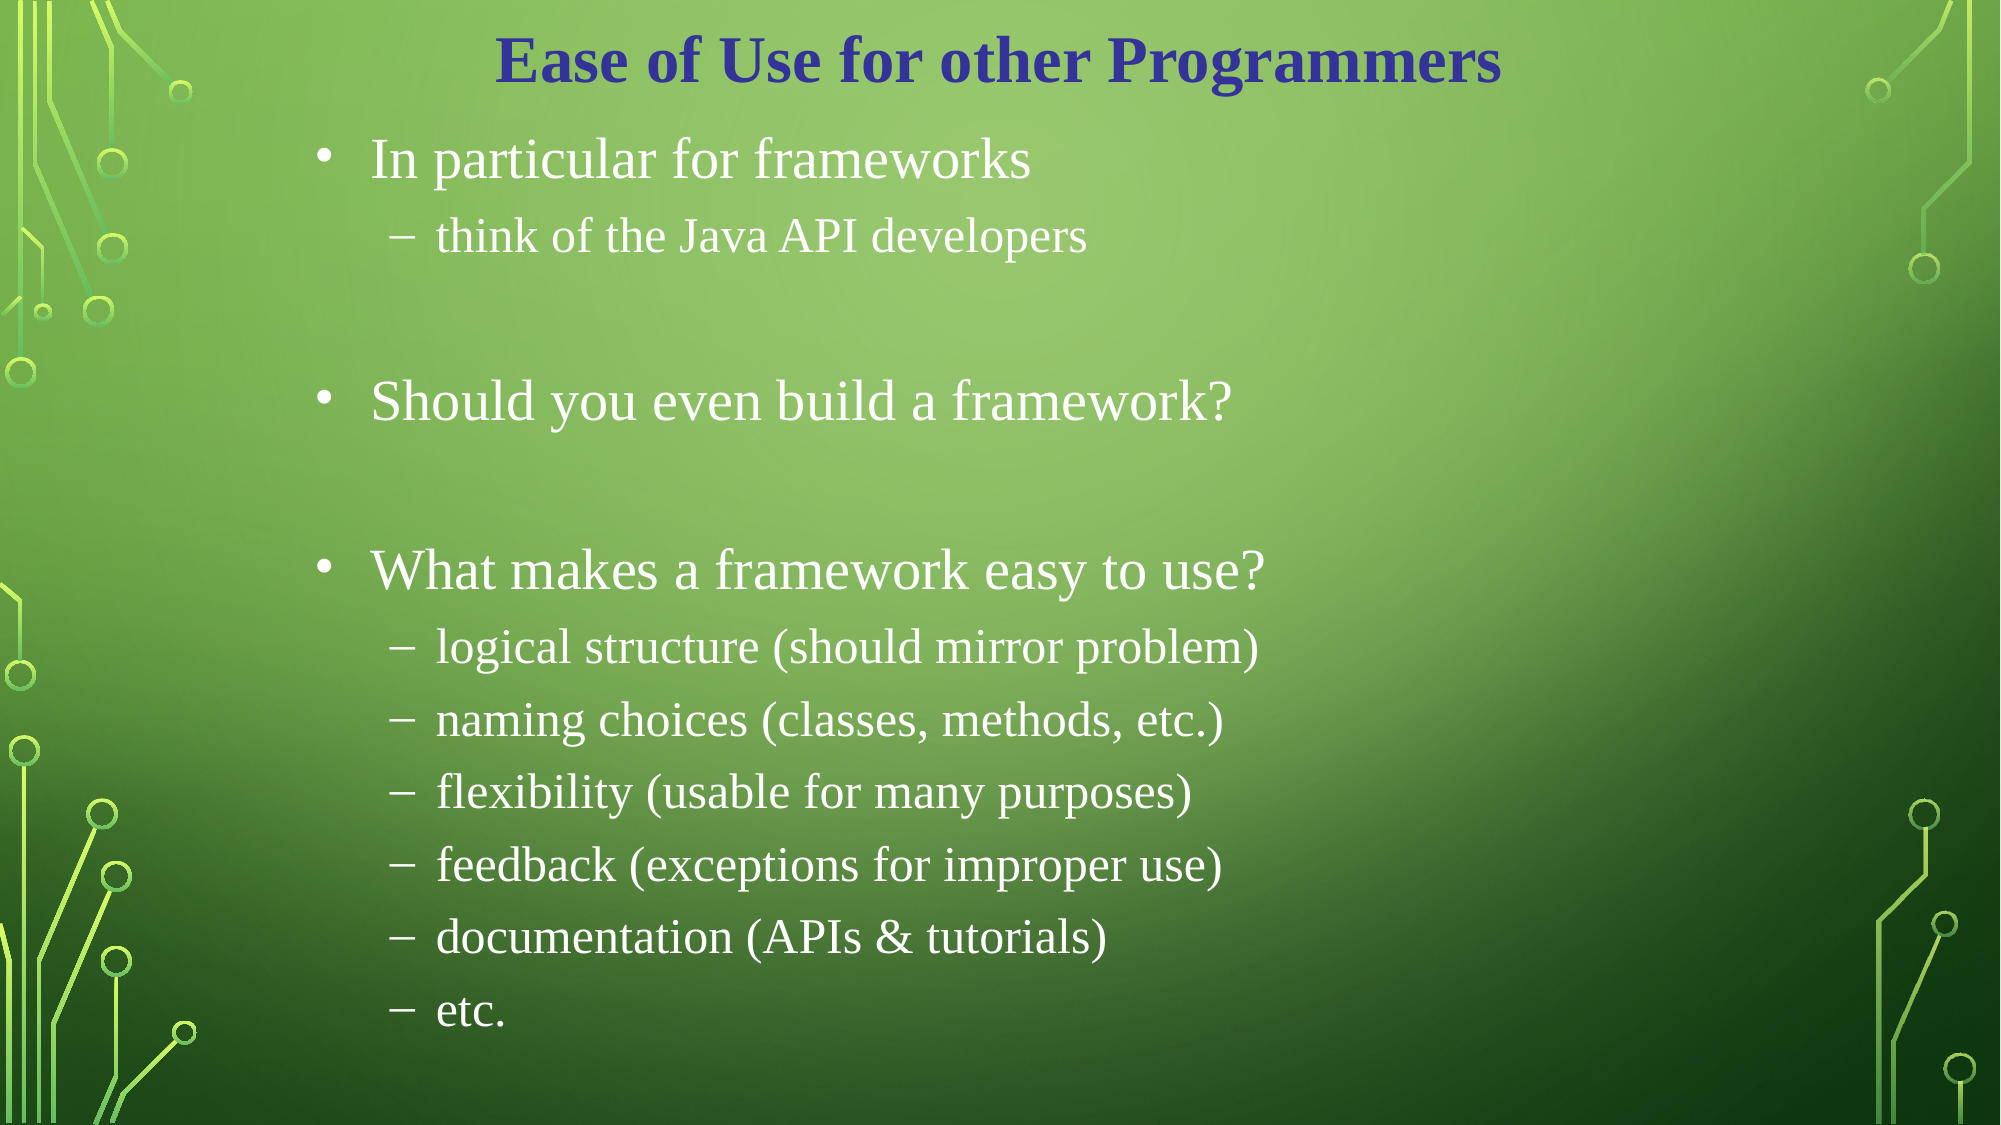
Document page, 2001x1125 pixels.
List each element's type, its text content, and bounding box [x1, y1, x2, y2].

text_box Ease of Use for other Programmers [300, 8, 1700, 104]
text_box In particular for frameworks think of the Java API developers Should you even build a framework? What makes a framework easy to use? logical structure (should mirror problem) naming choices (classes, methods, etc.) flexibility (usable for many purposes) feedback (exceptions for improper use) documentation (APIs & tutorials) etc. [300, 112, 1700, 1088]
